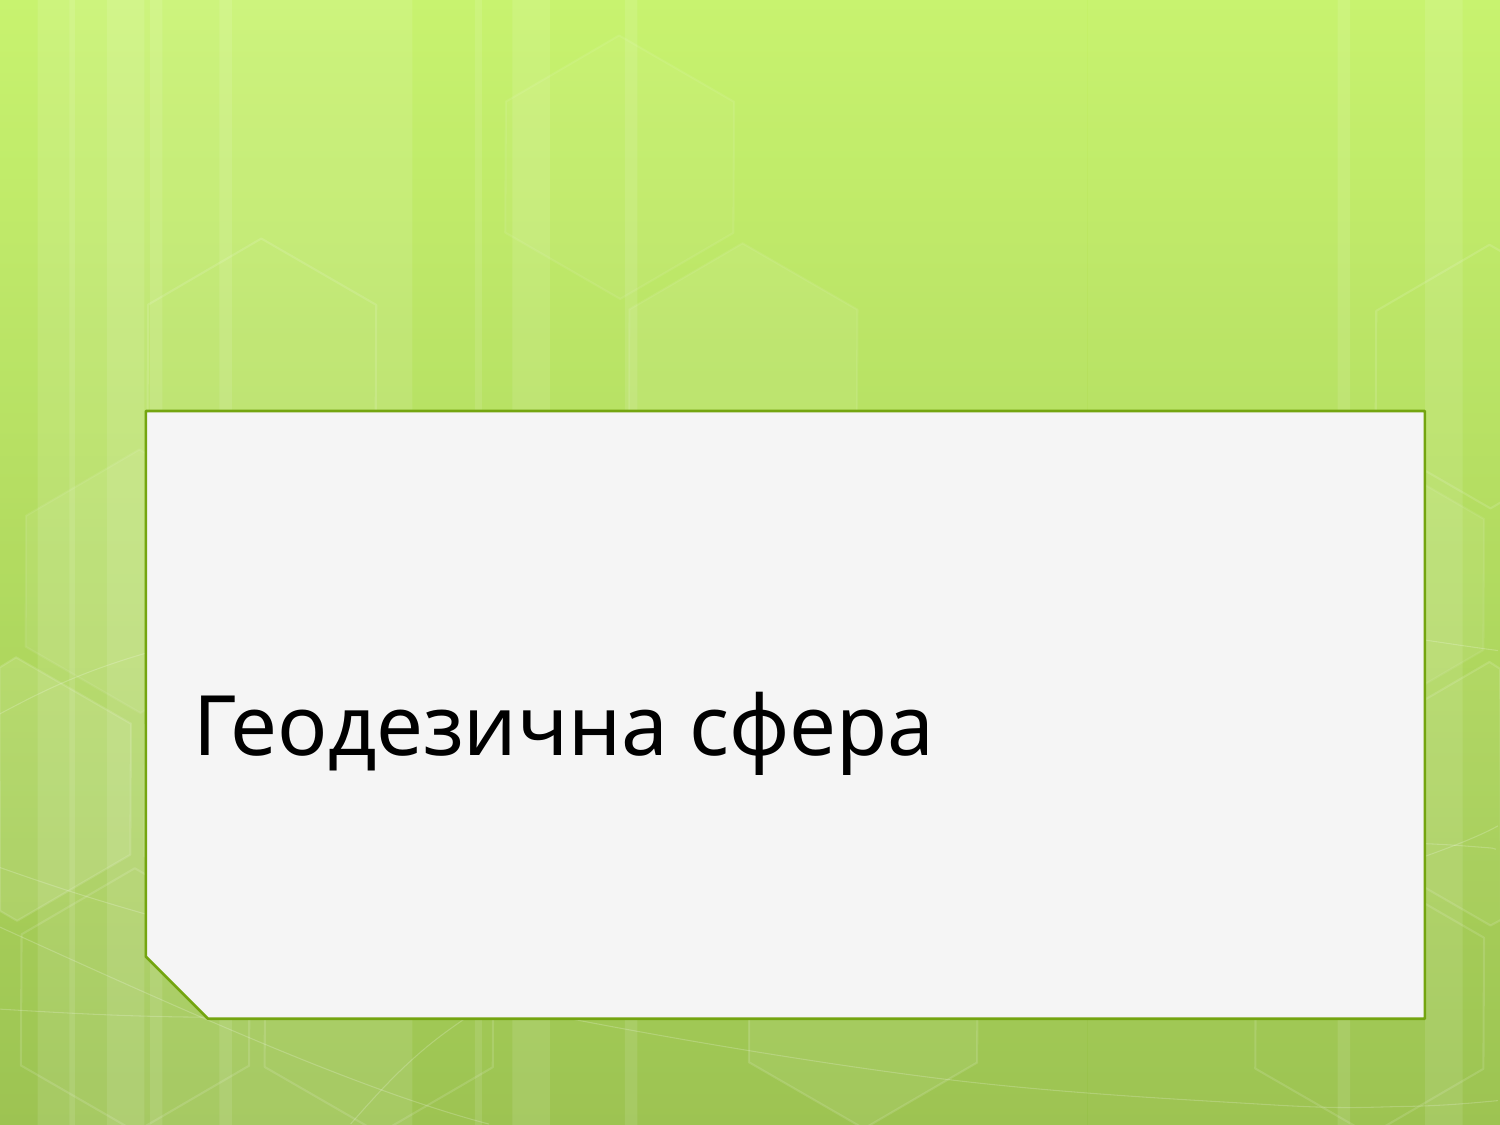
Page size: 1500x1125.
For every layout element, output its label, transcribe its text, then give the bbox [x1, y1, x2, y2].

list Геодезична сфера [169, 437, 1400, 780]
